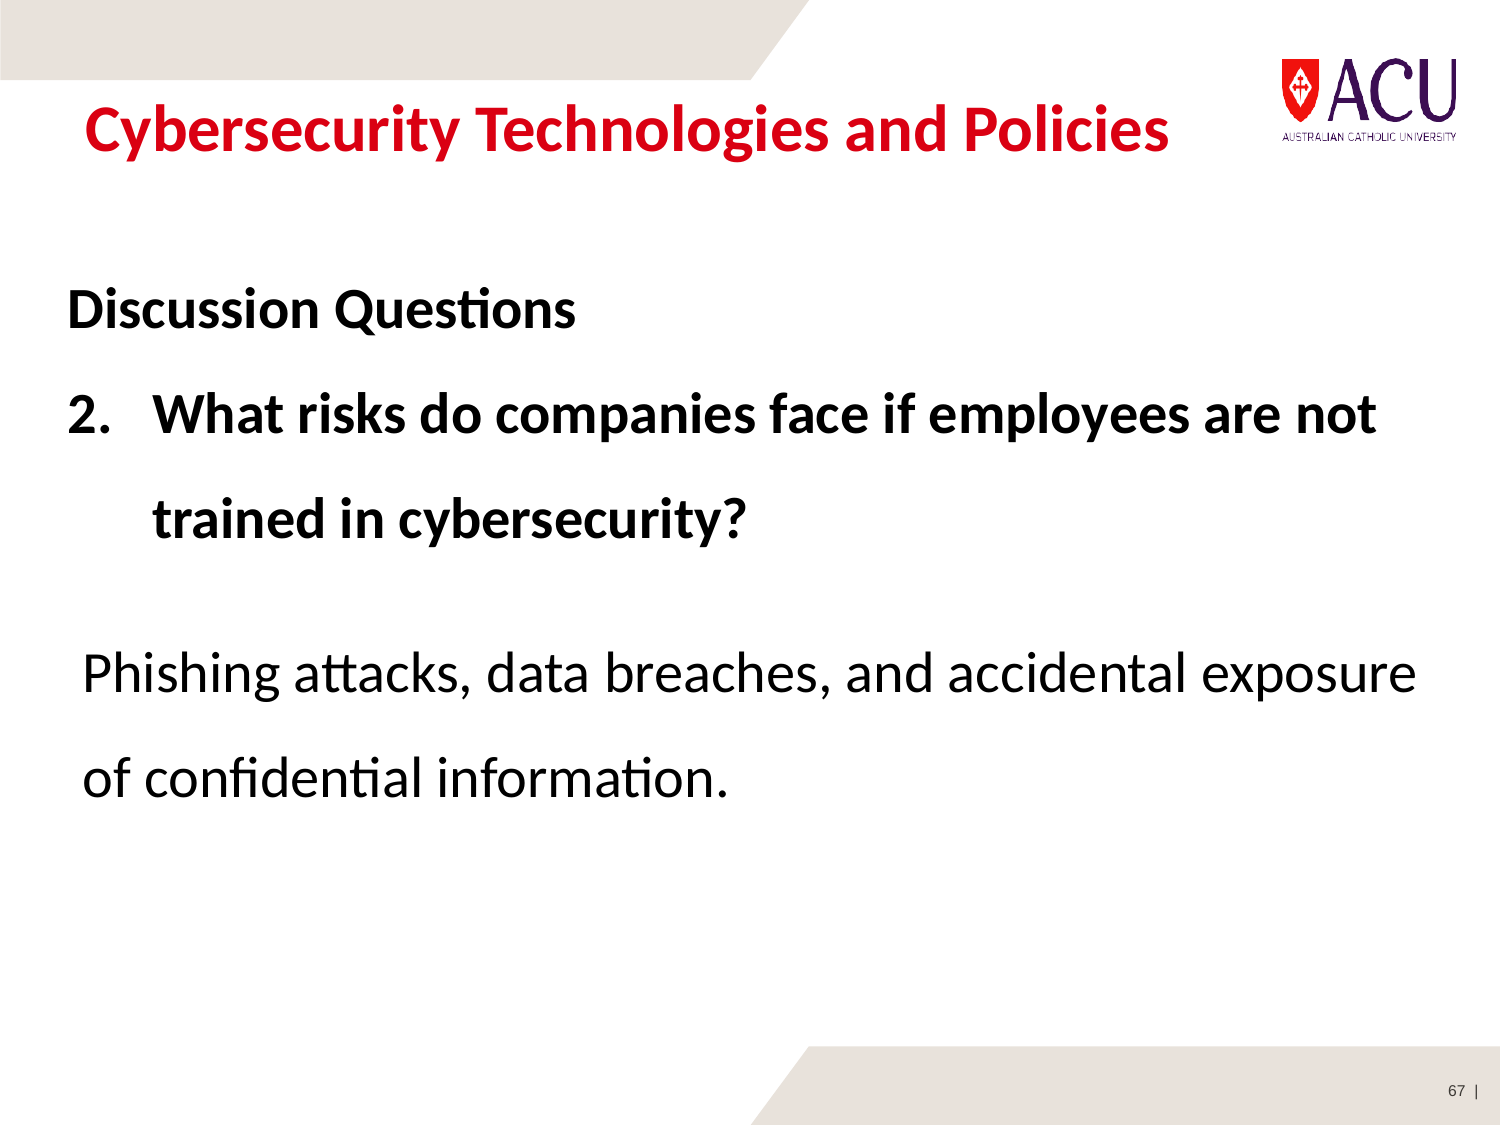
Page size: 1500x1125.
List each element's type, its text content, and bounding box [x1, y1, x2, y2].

title Cybersecurity Technologies and Policies [83, 82, 1253, 225]
text_box Discussion Questions What risks do companies face if employees are not trained in cybersecurity? [67, 225, 1481, 551]
slide_number 67 | [1446, 1080, 1481, 1125]
picture [1282, 58, 1456, 141]
text_box Phishing attacks, data breaches, and accidental exposure of confidential information. [67, 591, 1447, 817]
